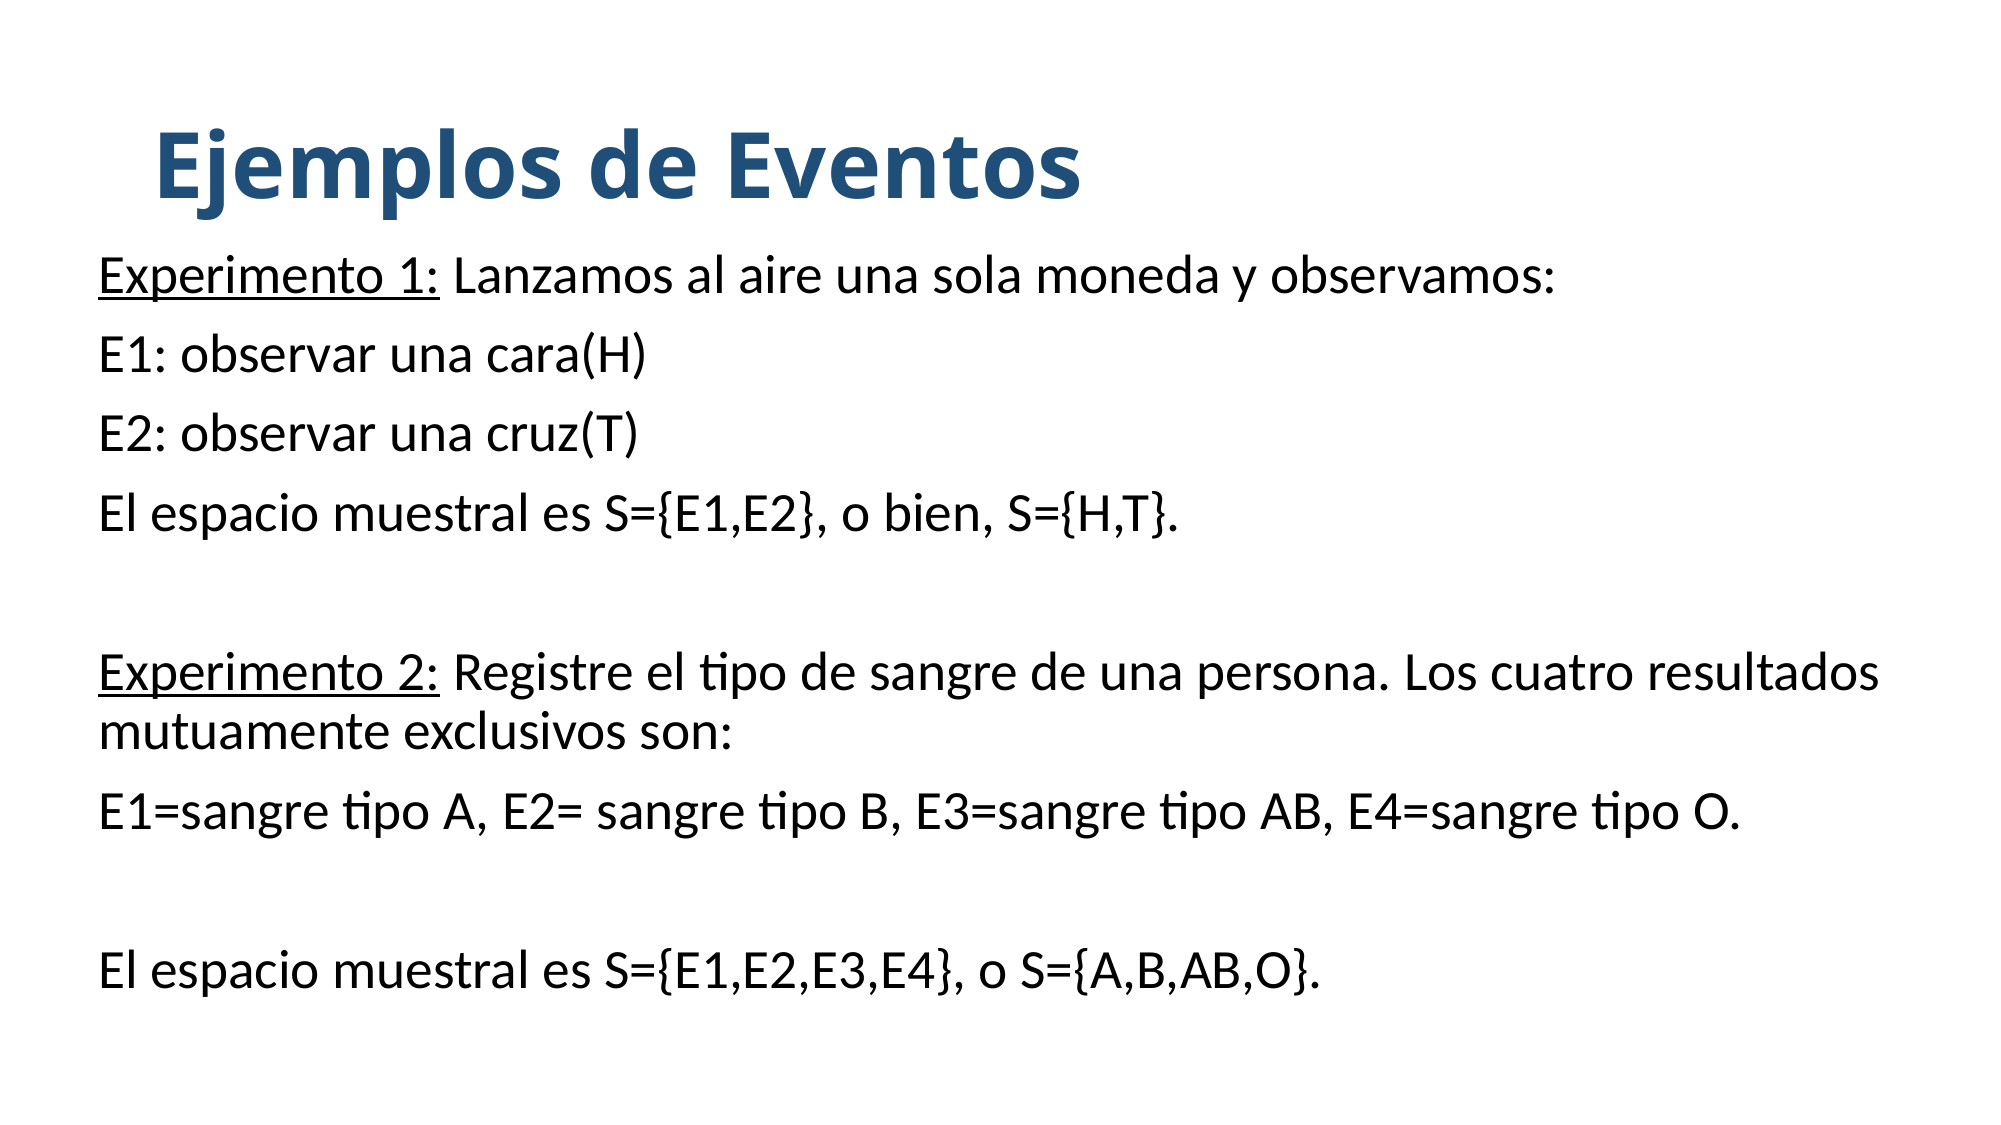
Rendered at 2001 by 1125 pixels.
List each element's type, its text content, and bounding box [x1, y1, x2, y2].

list Experimento 1: Lanzamos al aire una sola moneda y observamos: E1: observar una cara(H) E2: observar una cruz(T) El espacio muestral es S={E1,E2}, o bien, S={H,T}. Experimento 2: Registre el tipo de sangre de una persona. Los cuatro resultados mutuamente exclusivos son: E1=sangre tipo A, E2= sangre tipo B, E3=sangre tipo AB, E4=sangre tipo O. El espacio muestral es S={E1,E2,E3,E4}, o S={A,B,AB,O}. [83, 237, 1931, 1014]
title Ejemplos de Eventos [137, 59, 1863, 237]
